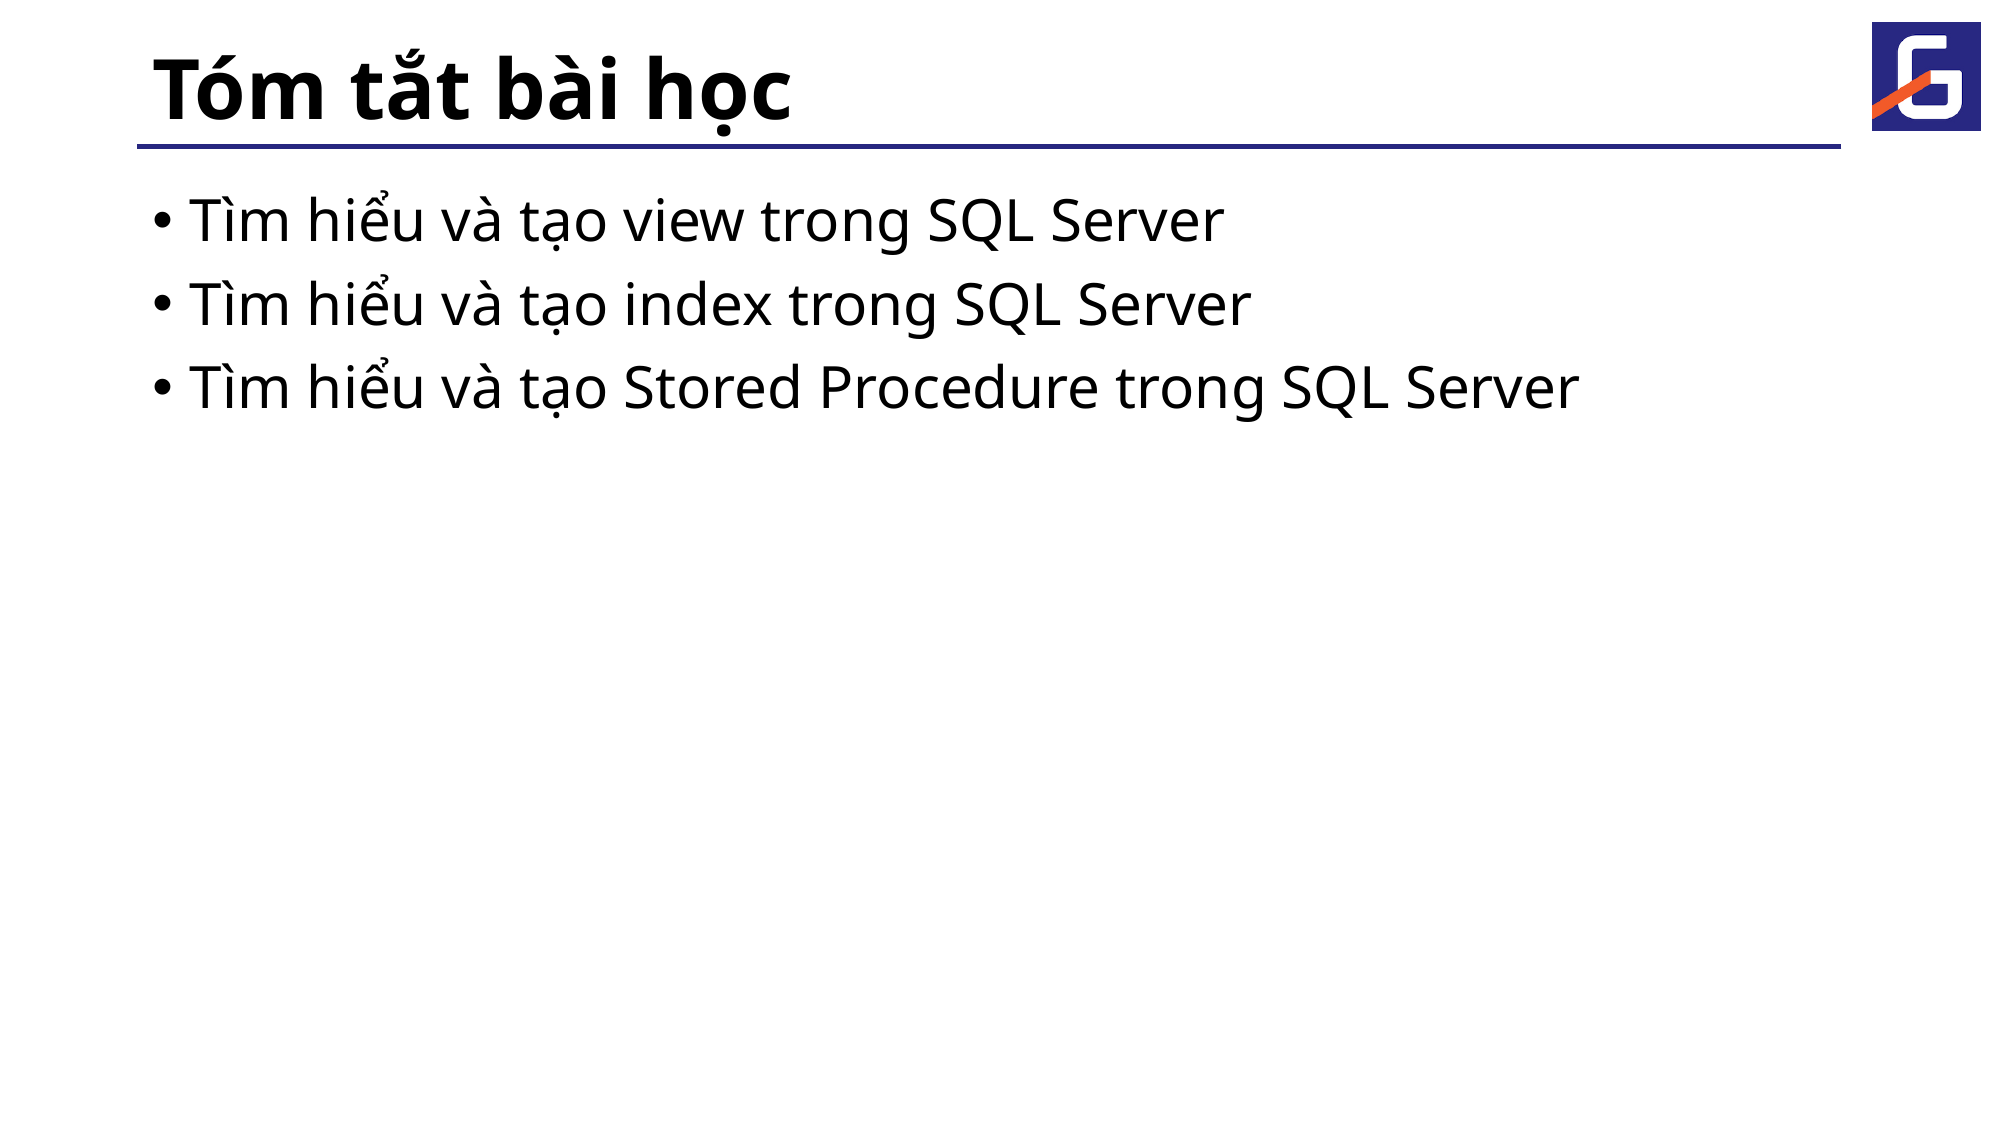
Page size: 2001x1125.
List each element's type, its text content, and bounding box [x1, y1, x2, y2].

picture [1872, 22, 1981, 131]
title Tóm tắt bài học [137, 26, 1863, 160]
list Tìm hiểu và tạo view trong SQL Server Tìm hiểu và tạo index trong SQL Server Tìm hiểu và tạo Stored Procedure trong SQL Server [137, 183, 1863, 1014]
